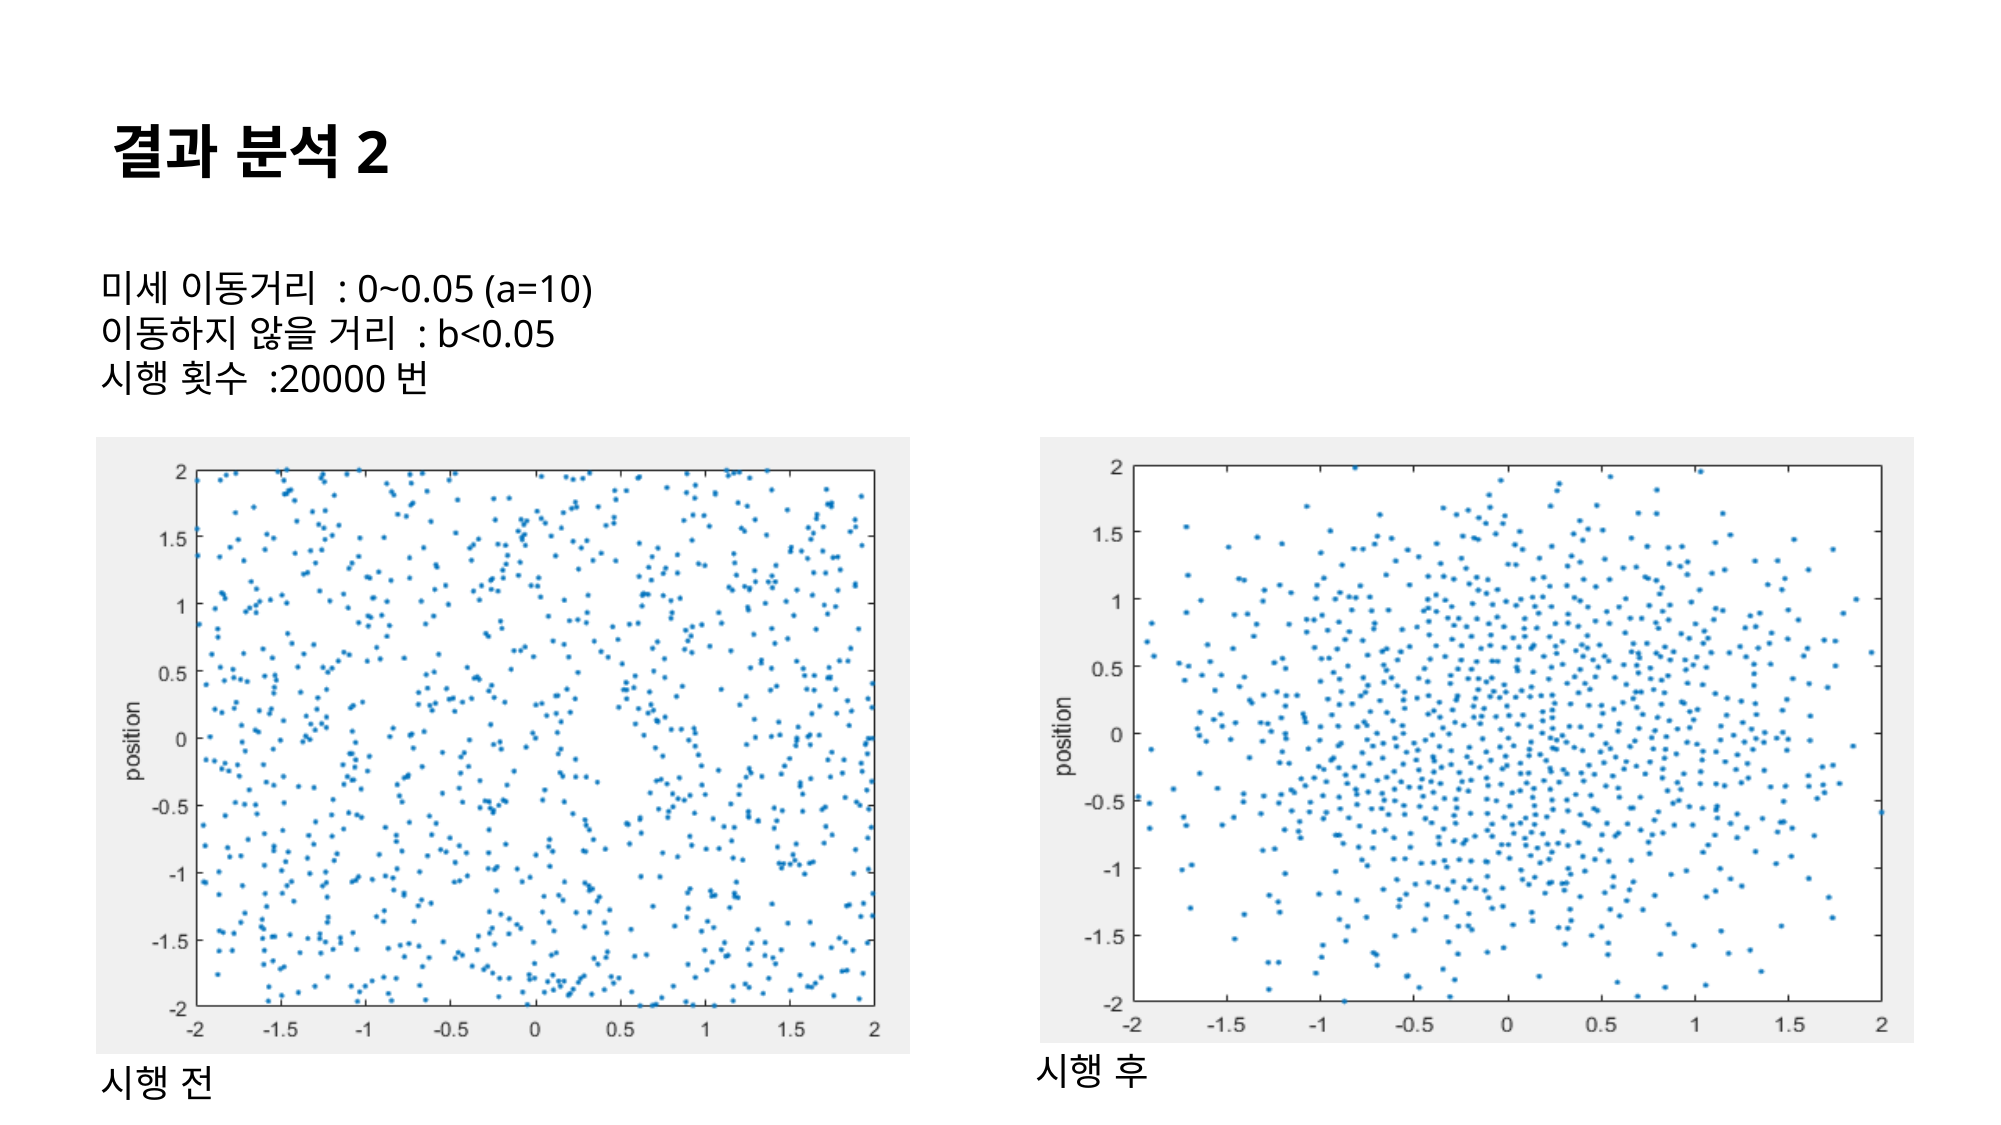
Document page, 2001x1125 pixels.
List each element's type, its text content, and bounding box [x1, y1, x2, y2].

picture [1040, 437, 1914, 1043]
picture [96, 437, 910, 1054]
text_box 미세 이동거리 : 0~0.05 (a=10) 이동하지 않을 거리 : b<0.05 시행 횟수 :20000번 [86, 257, 1086, 408]
text_box 시행 후 [1020, 1040, 1249, 1100]
text_box 시행 전 [85, 1053, 314, 1113]
title 결과 분석2 [96, 46, 1822, 264]
